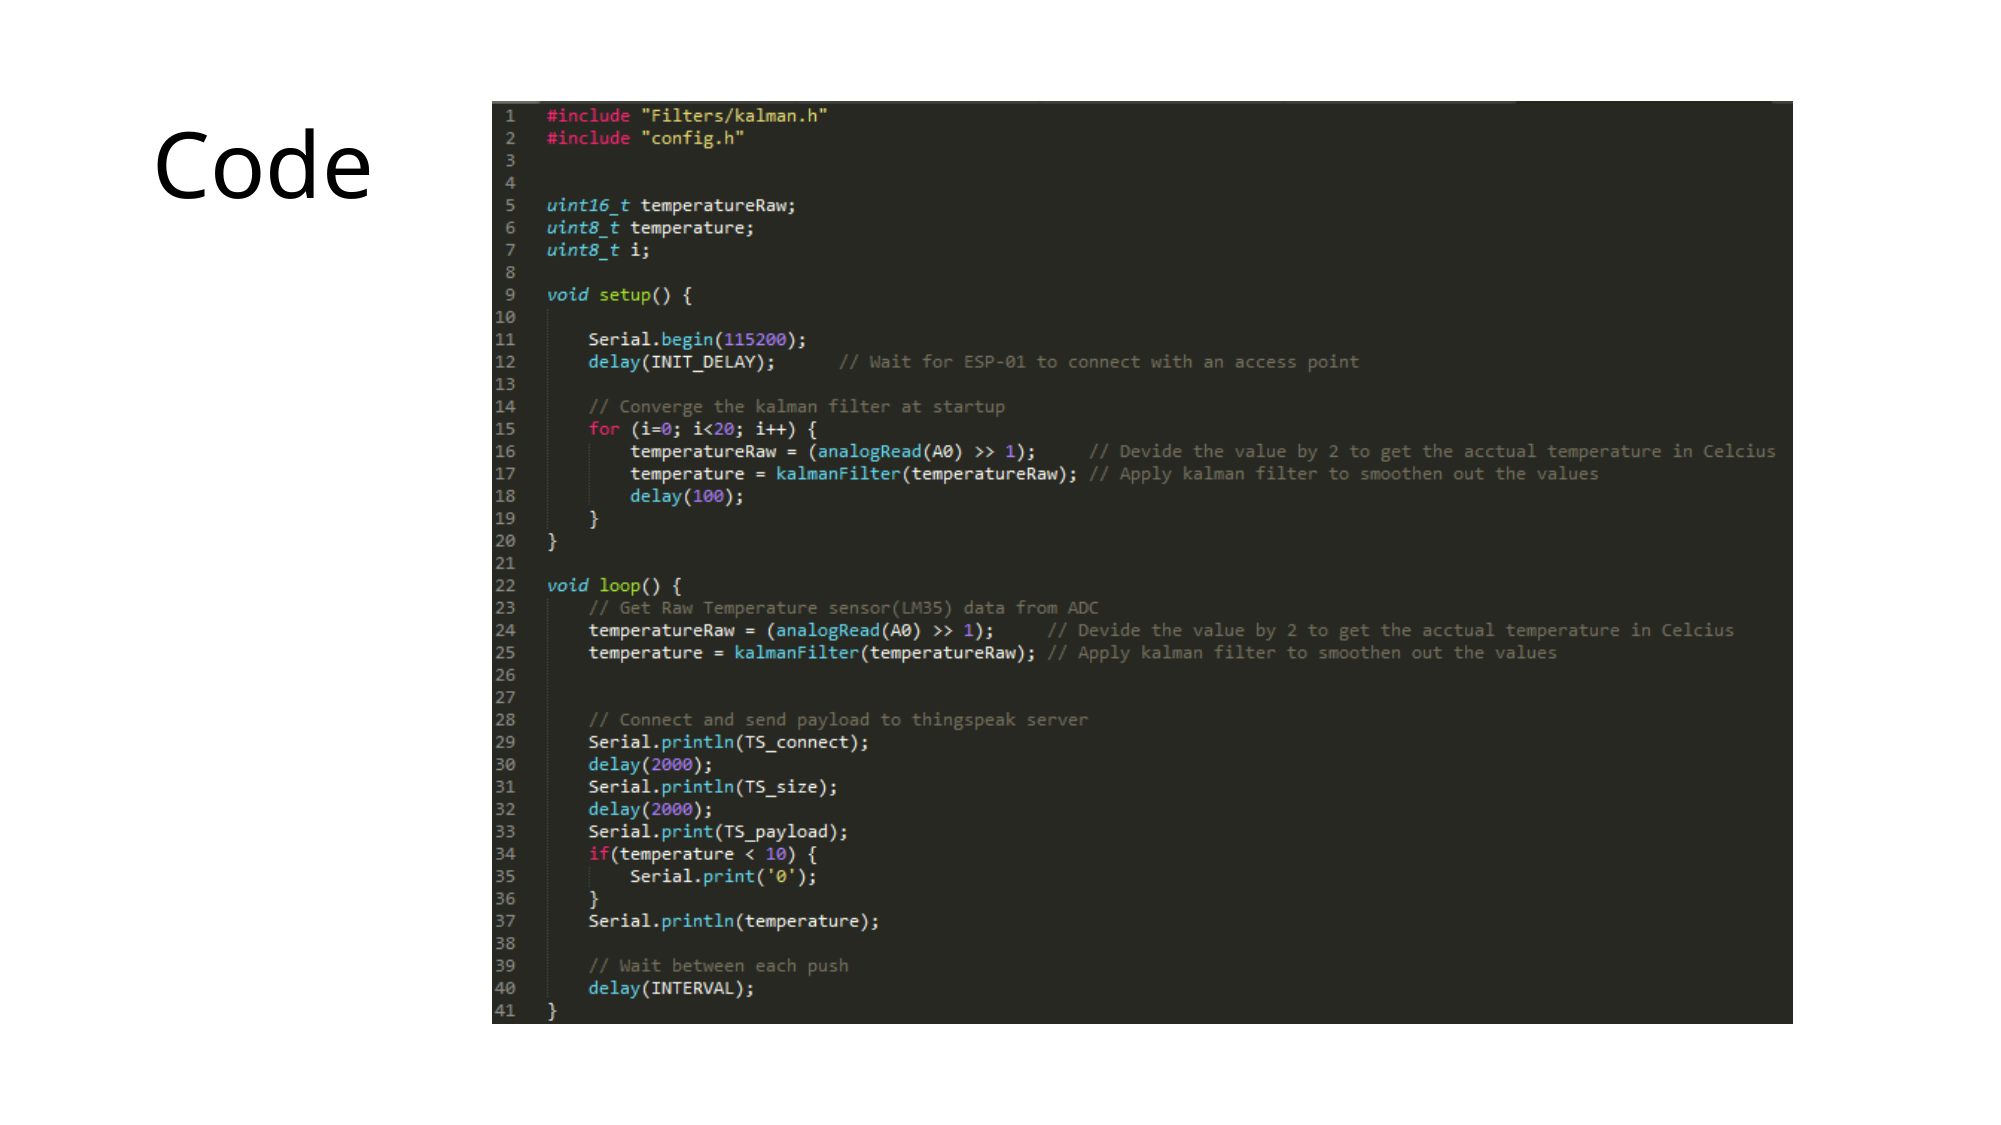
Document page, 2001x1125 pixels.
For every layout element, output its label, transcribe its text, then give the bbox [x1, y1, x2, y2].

picture [492, 101, 1793, 1024]
title Code [137, 59, 1863, 278]
